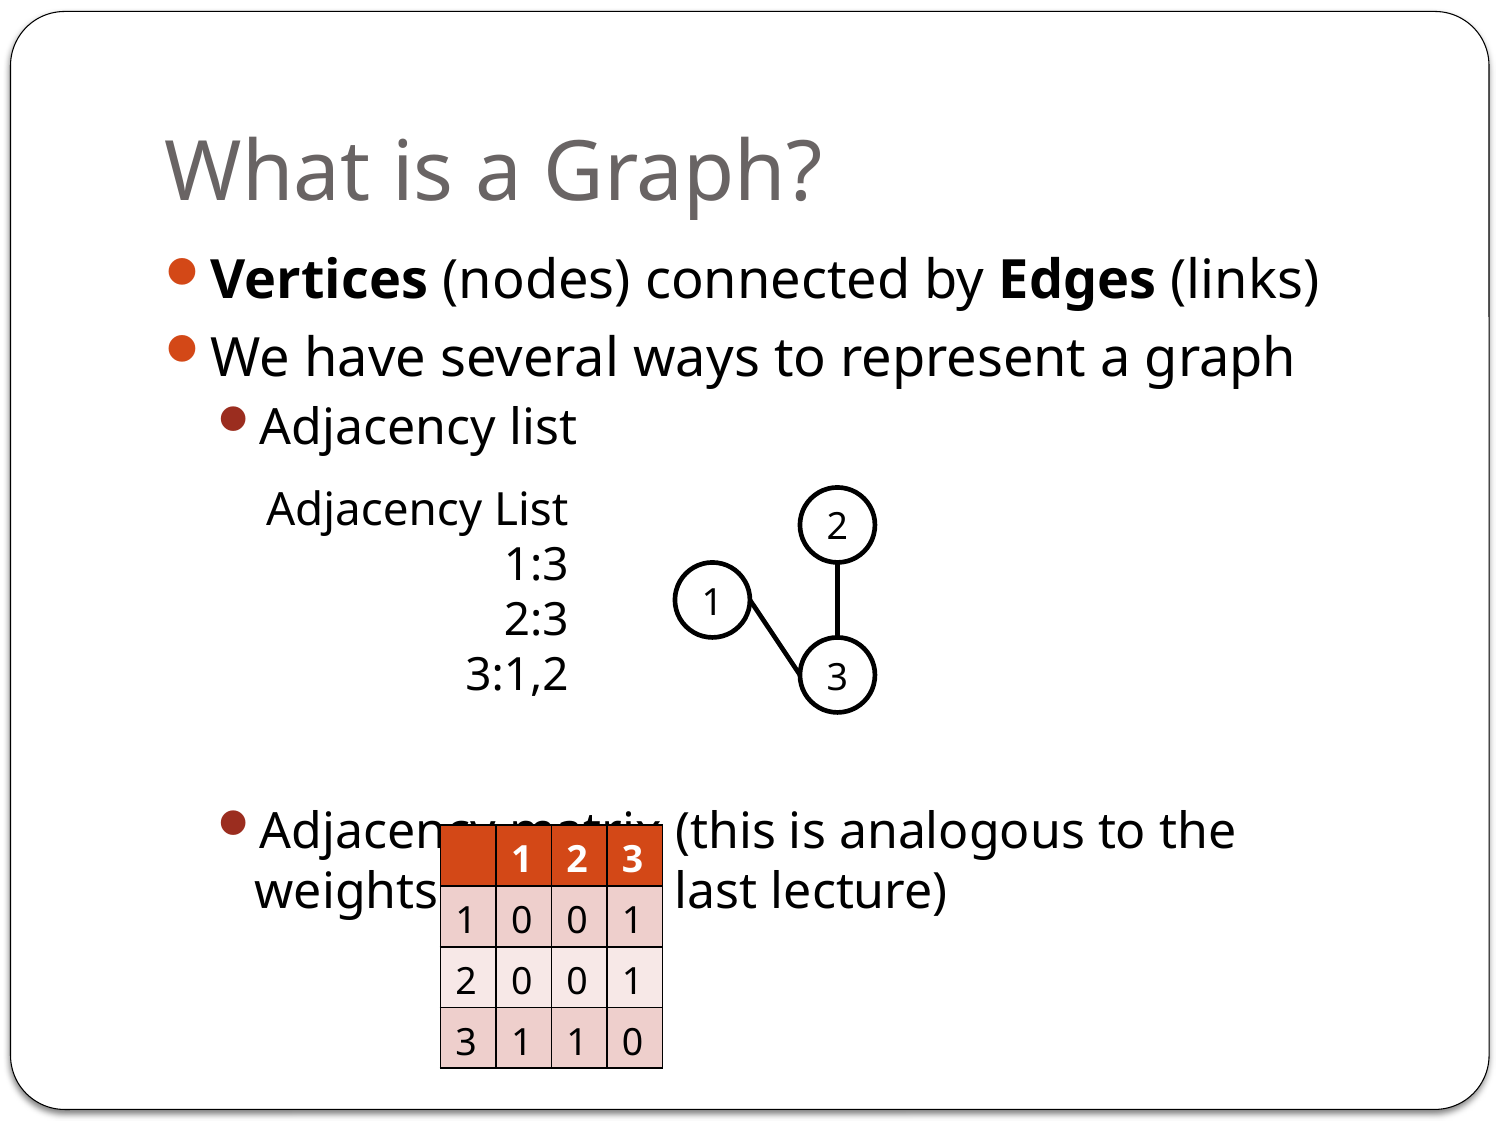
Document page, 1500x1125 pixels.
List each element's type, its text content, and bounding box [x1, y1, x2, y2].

table_header 2 [552, 826, 606, 885]
text_box 3 [800, 636, 876, 714]
table_header 3 [608, 826, 662, 885]
text_box 2 [798, 486, 876, 564]
table_cell 1 [552, 1008, 606, 1067]
table_cell 0 [497, 948, 551, 1007]
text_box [749, 599, 801, 676]
table_cell 2 [441, 948, 495, 1007]
table_cell 1 [608, 887, 662, 946]
table_cell 1 [441, 887, 495, 946]
text_box 1 [673, 561, 751, 639]
table_header [441, 826, 495, 885]
table_cell 3 [441, 1008, 495, 1067]
list Vertices (nodes) connected by Edges (links) We have several ways to represent a graph Adjacency list Adjacency matrix (this is analogous to the weights matrix in last lecture) [150, 237, 1425, 988]
table_cell 1 [497, 1008, 551, 1067]
text_box Adjacency List 1:3 2:3 3:1,2 [251, 472, 584, 708]
table_cell 0 [552, 948, 606, 1007]
table_cell 0 [552, 887, 606, 946]
table_cell 0 [608, 1008, 662, 1067]
title What is a Graph? [150, 45, 1425, 233]
table_cell 1 [608, 948, 662, 1007]
table_header 1 [497, 826, 551, 885]
table_cell 0 [497, 887, 551, 946]
